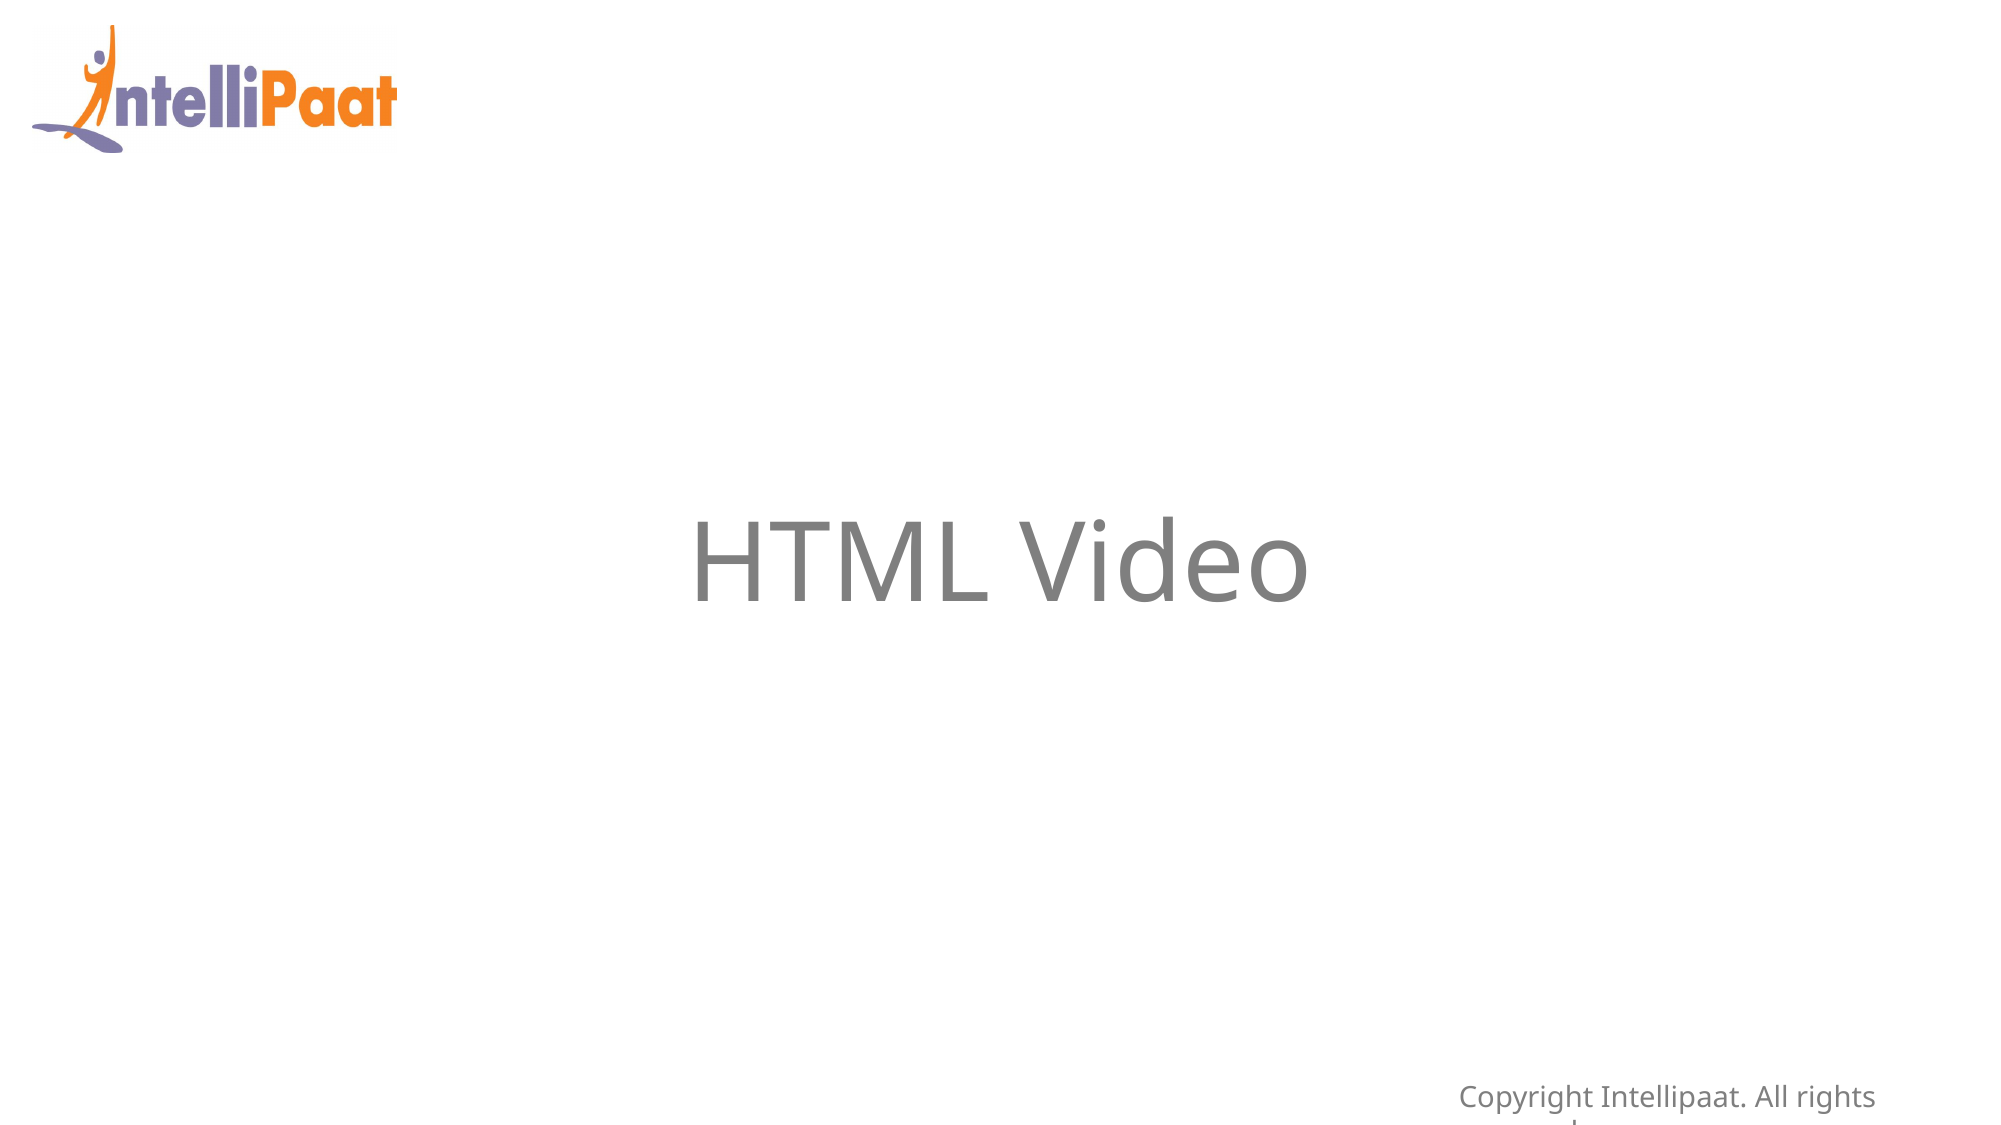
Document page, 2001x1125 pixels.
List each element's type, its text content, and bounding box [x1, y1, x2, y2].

list HTML Video [325, 440, 1690, 690]
picture [32, 25, 397, 153]
